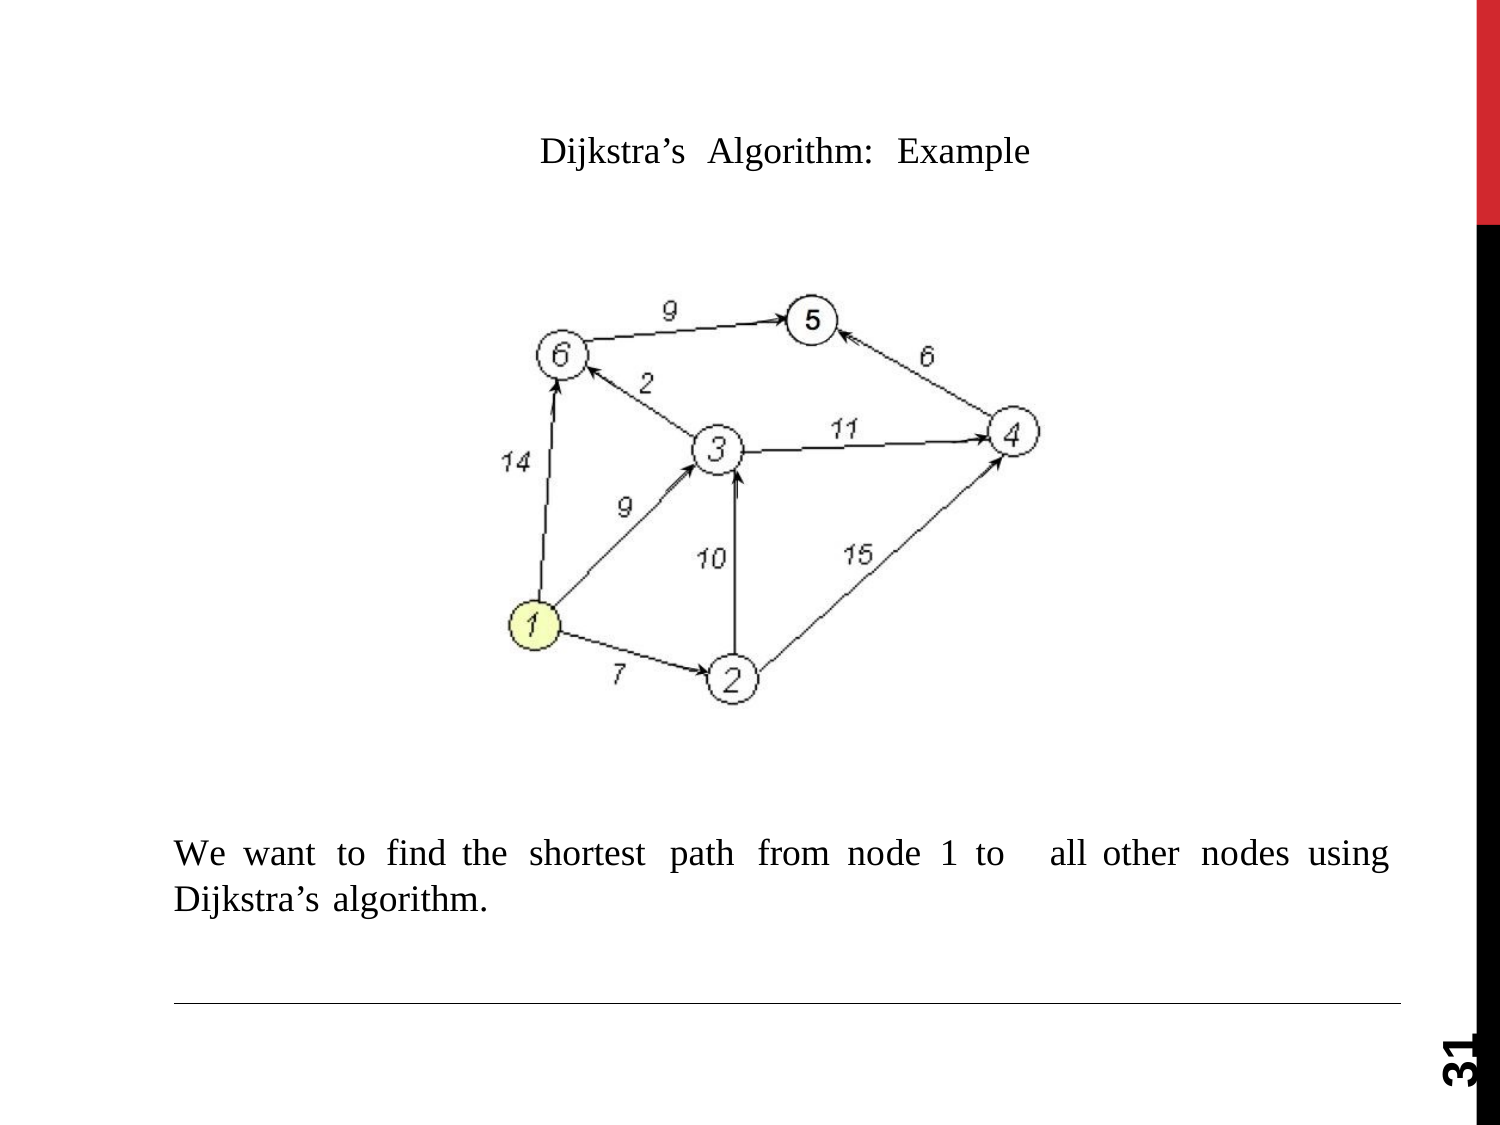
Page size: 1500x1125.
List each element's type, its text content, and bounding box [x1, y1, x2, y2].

text_box [173, 983, 1402, 1006]
text_box all other nodes using [1047, 833, 1409, 876]
slide_number 31 [1427, 887, 1488, 1104]
text_box Algorithm: [705, 131, 888, 174]
text_box We want to find the shortest path from node 1 to Dijkstra’s algorithm. [171, 833, 1041, 926]
text_box Dijkstra’s [537, 131, 702, 174]
text_box [357, 171, 1217, 797]
text_box Example [895, 131, 1043, 174]
